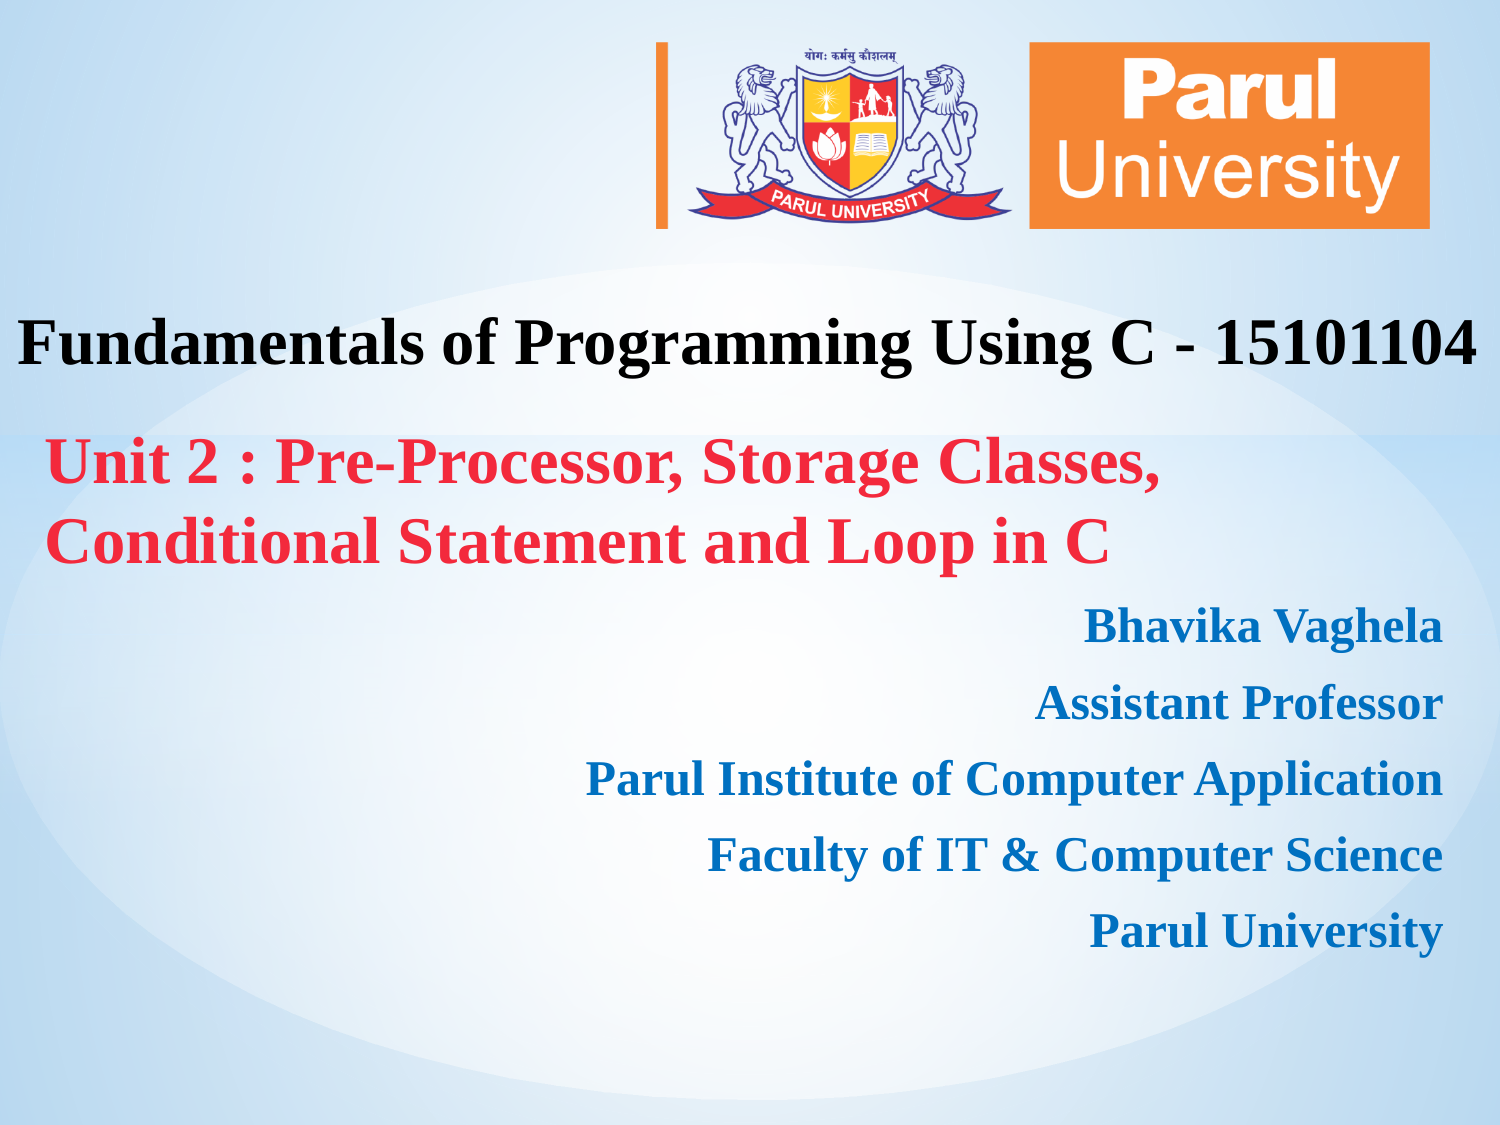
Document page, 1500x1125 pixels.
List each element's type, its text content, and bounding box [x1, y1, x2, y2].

text_box Fundamentals of Programming Using C - 15101104 [3, 290, 1495, 386]
picture [655, 42, 1430, 229]
subtitle Unit 2 : Pre-Processor, Storage Classes, Conditional Statement and Loop in C Bhavika Vaghela Assistant Professor Parul Institute of Computer Application Faculty of IT & Computer Science Parul University [29, 408, 1459, 976]
